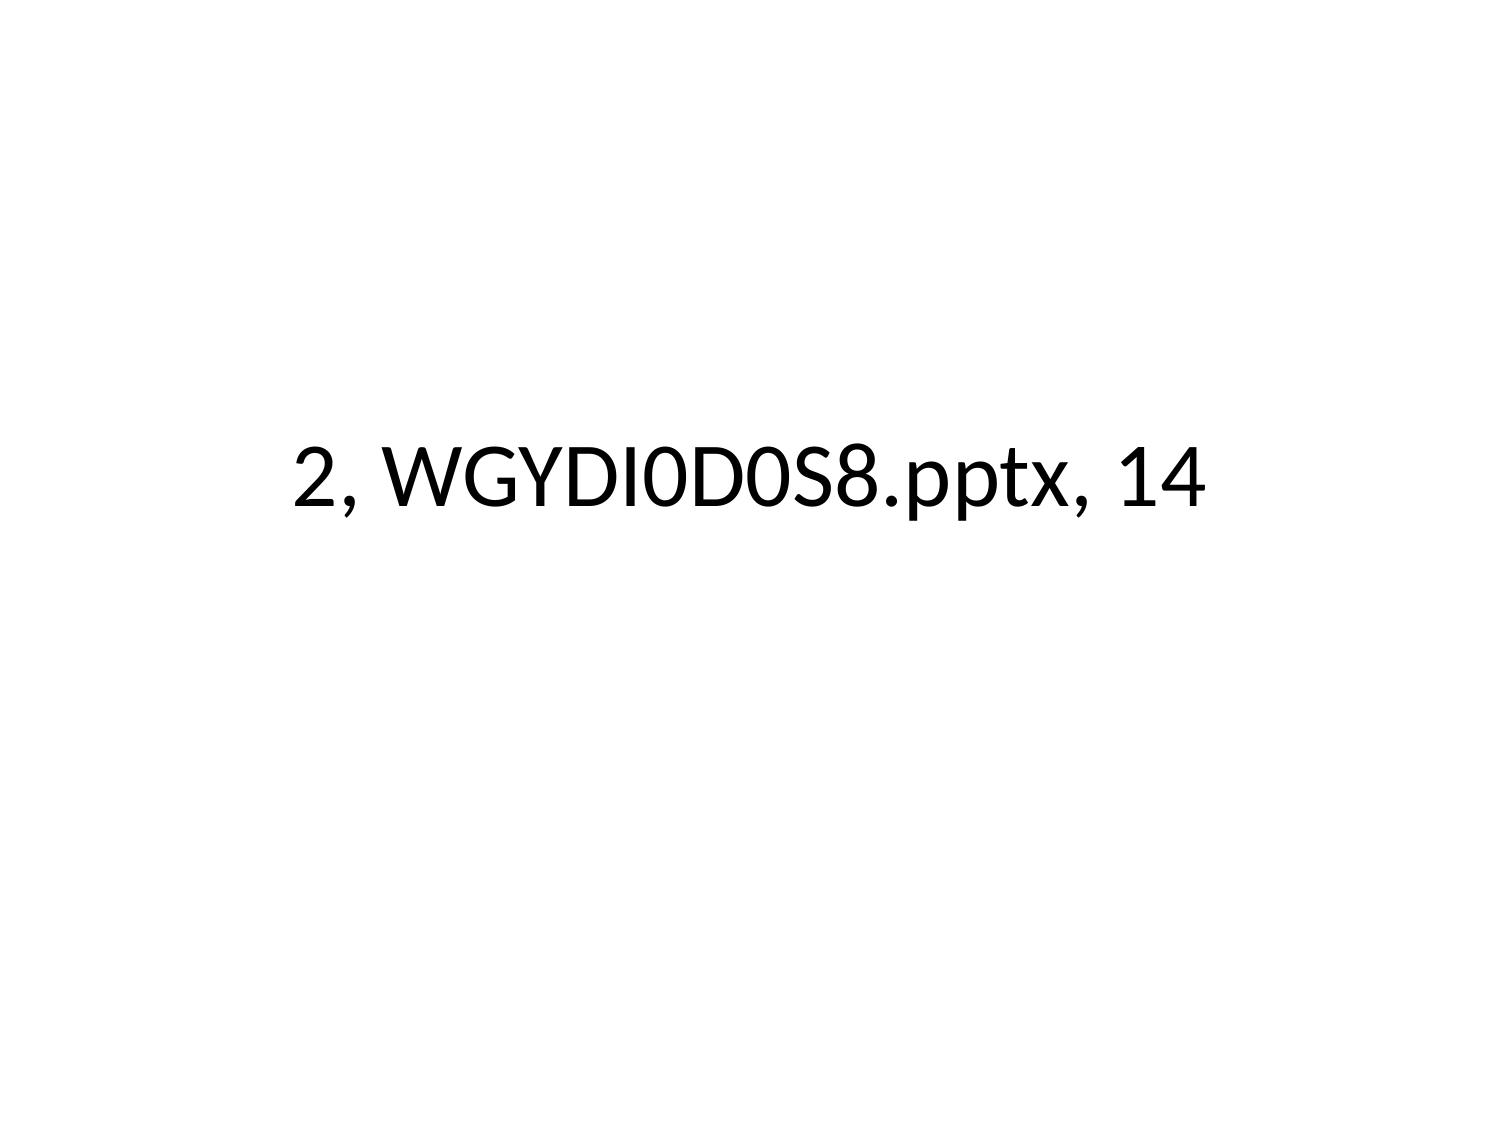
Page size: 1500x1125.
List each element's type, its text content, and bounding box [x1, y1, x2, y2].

title 2, WGYDI0D0S8.pptx, 14 [112, 349, 1388, 591]
